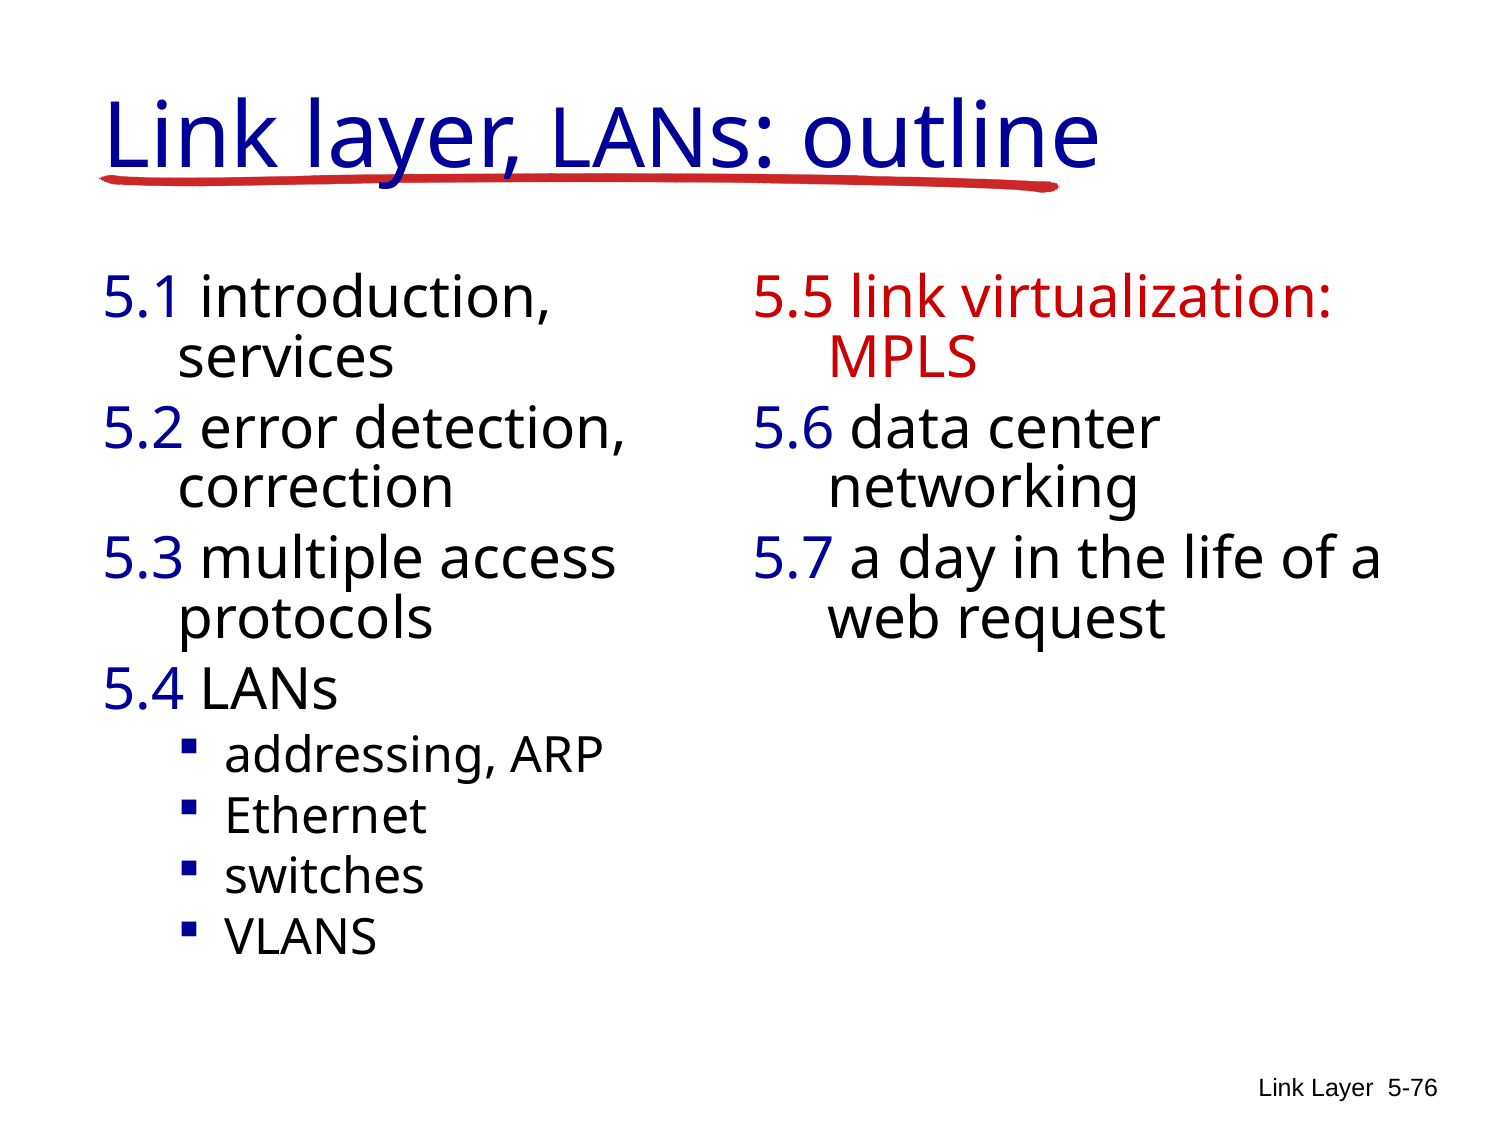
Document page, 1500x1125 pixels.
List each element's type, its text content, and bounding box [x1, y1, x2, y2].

footer Link Layer [914, 1064, 1342, 1125]
list 5.5 link virtualization: MPLS 5.6 data center networking 5.7 a day in the life of a web request [737, 262, 1403, 1025]
list 5.1 introduction, services 5.2 error detection, correction 5.3 multiple access protocols 5.4 LANs addressing, ARP Ethernet switches VLANS [87, 262, 731, 1025]
title Link layer, LANs: outline [87, 37, 1363, 225]
slide_number 5-76 [1342, 1064, 1454, 1125]
picture [94, 168, 1071, 198]
